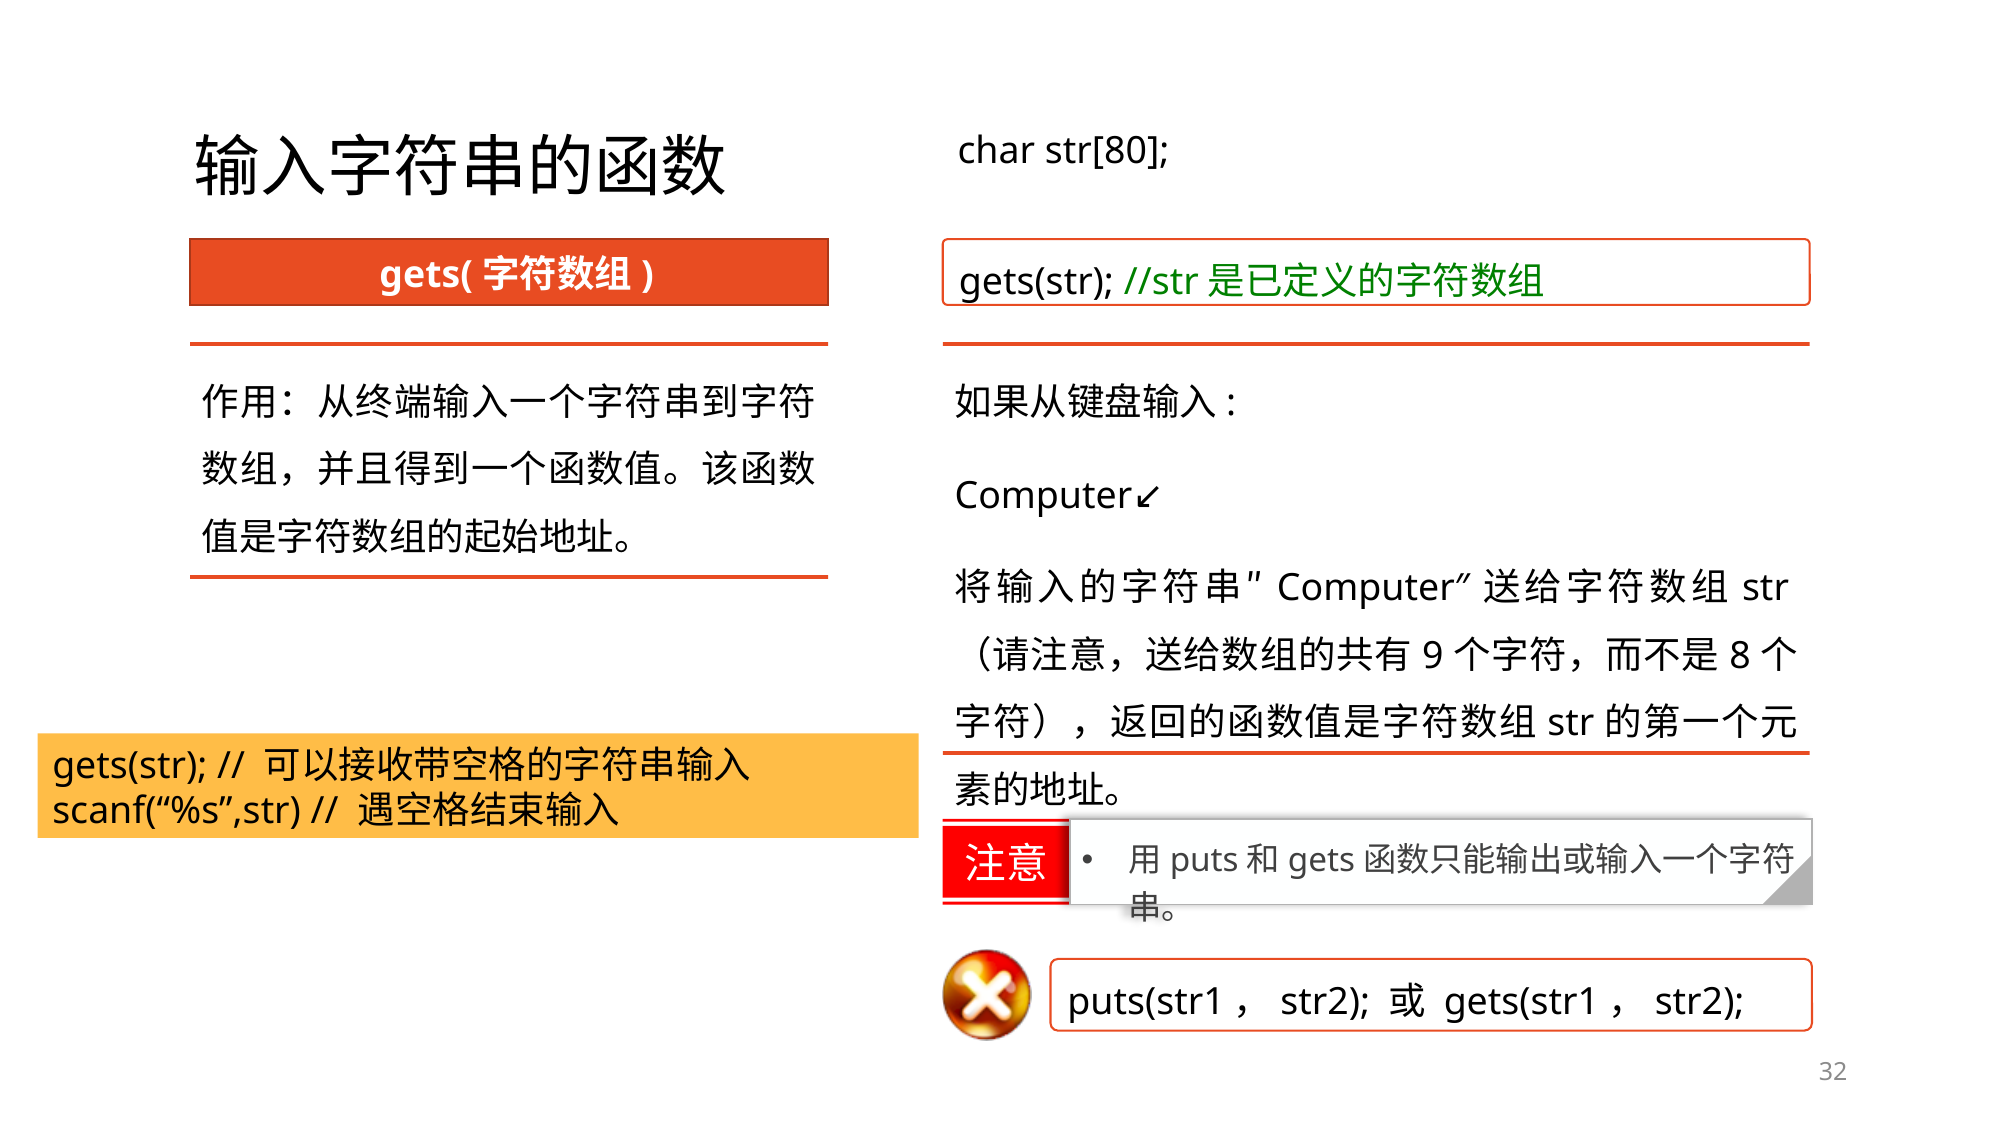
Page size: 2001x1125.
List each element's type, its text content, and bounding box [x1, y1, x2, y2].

slide_number 32 [1412, 1042, 1863, 1103]
picture [942, 949, 1032, 1041]
text_box puts(str1，str2); 或 gets(str1，str2); [1049, 957, 1814, 1032]
text_box gets(str); //str是已定义的字符数组 [941, 238, 1811, 306]
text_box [942, 818, 1812, 905]
text_box gets(str); // 可以接收带空格的字符串输入 scanf(“%s”,str) // 遇空格结束输入 [37, 733, 919, 838]
title 输入字符串的函数 [178, 60, 1151, 278]
text_box char str[80]; [942, 118, 1506, 179]
text_box gets(字符数组) [189, 238, 829, 306]
